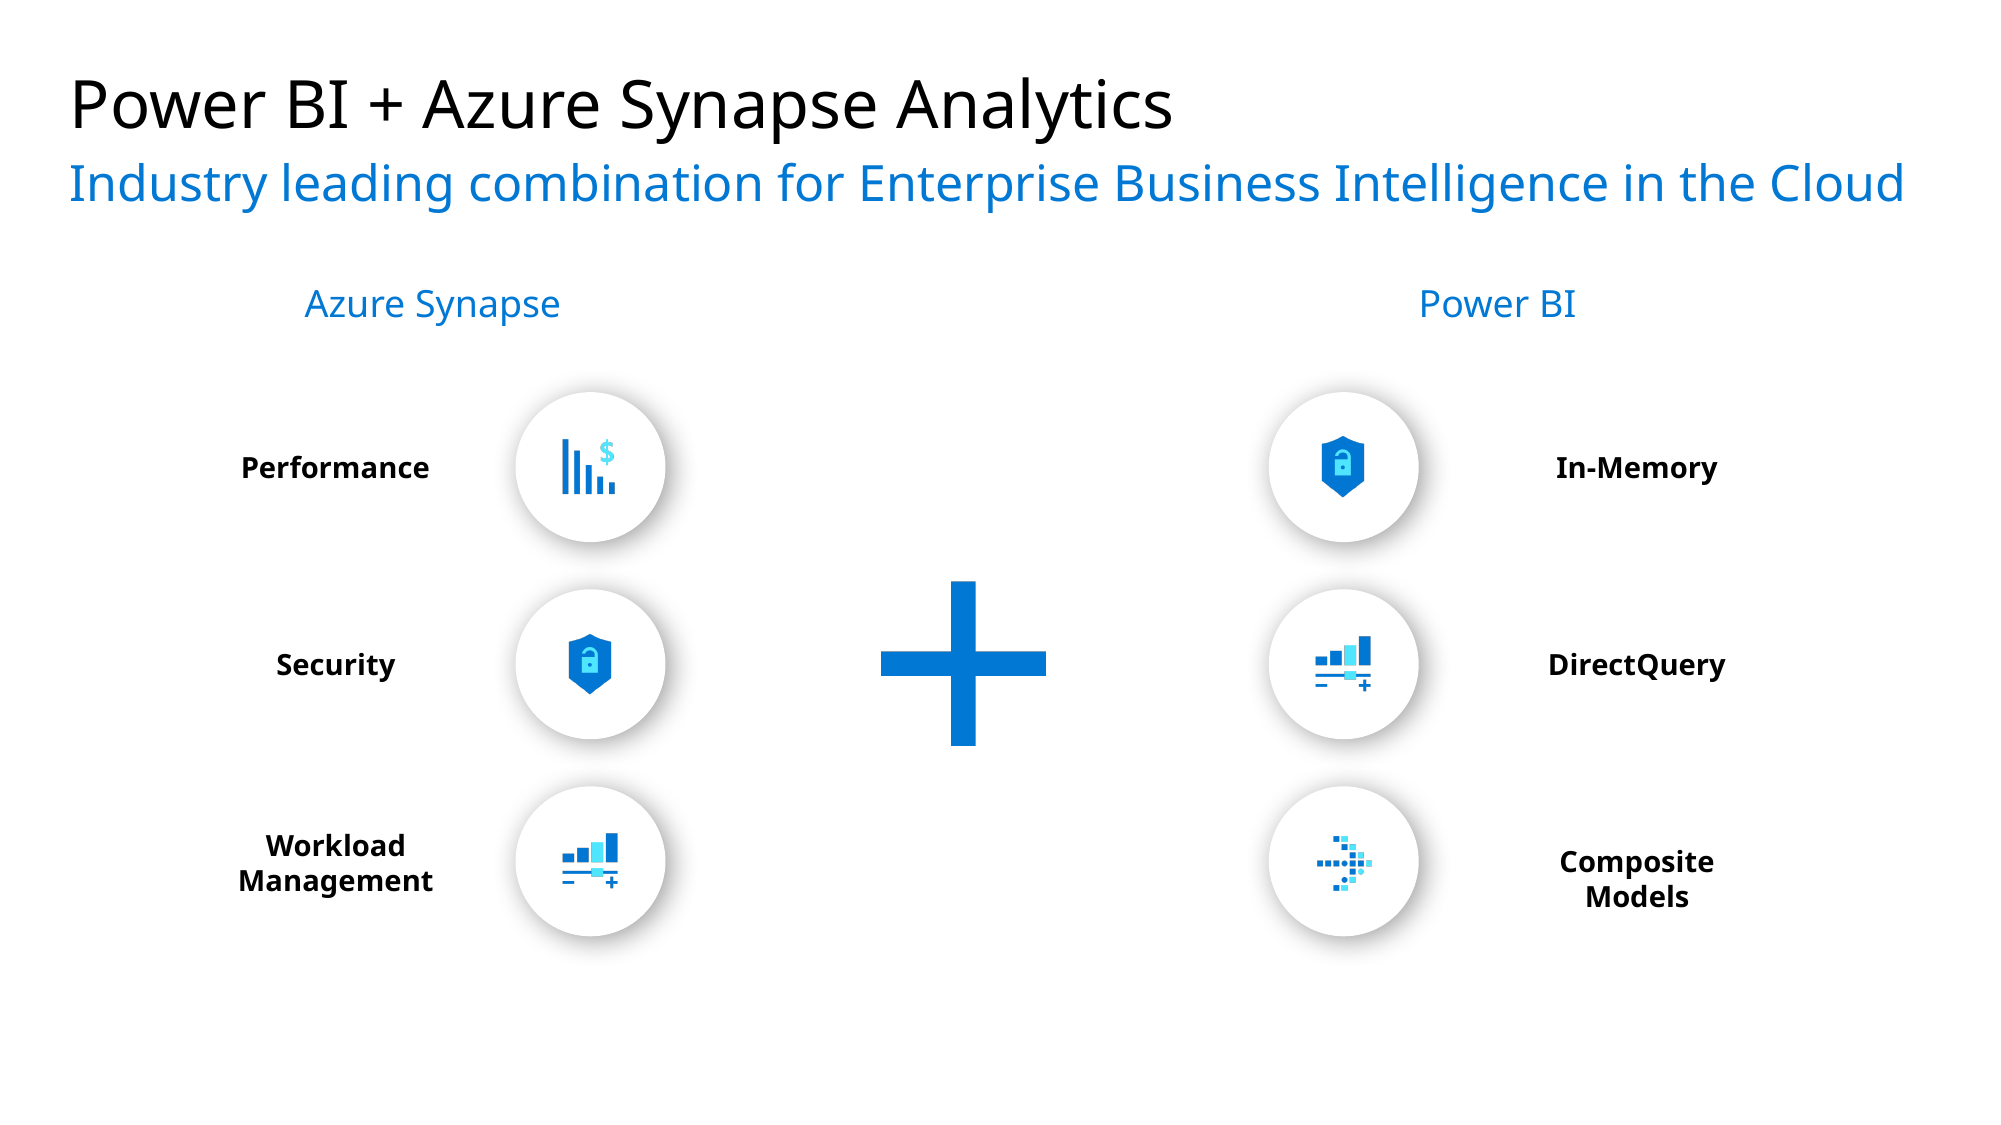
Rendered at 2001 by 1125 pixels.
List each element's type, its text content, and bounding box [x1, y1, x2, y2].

text_box Power BI [1396, 271, 1599, 333]
list Industry leading combination for Enterprise Business Intelligence in the Cloud [69, 158, 1931, 213]
title Power BI + Azure Synapse Analytics [69, 71, 1930, 145]
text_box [1268, 786, 1777, 937]
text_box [196, 588, 666, 740]
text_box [196, 786, 666, 937]
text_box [1268, 391, 1777, 543]
picture [864, 564, 1062, 763]
text_box Azure Synapse [285, 271, 591, 333]
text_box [1268, 588, 1777, 740]
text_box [195, 391, 666, 543]
